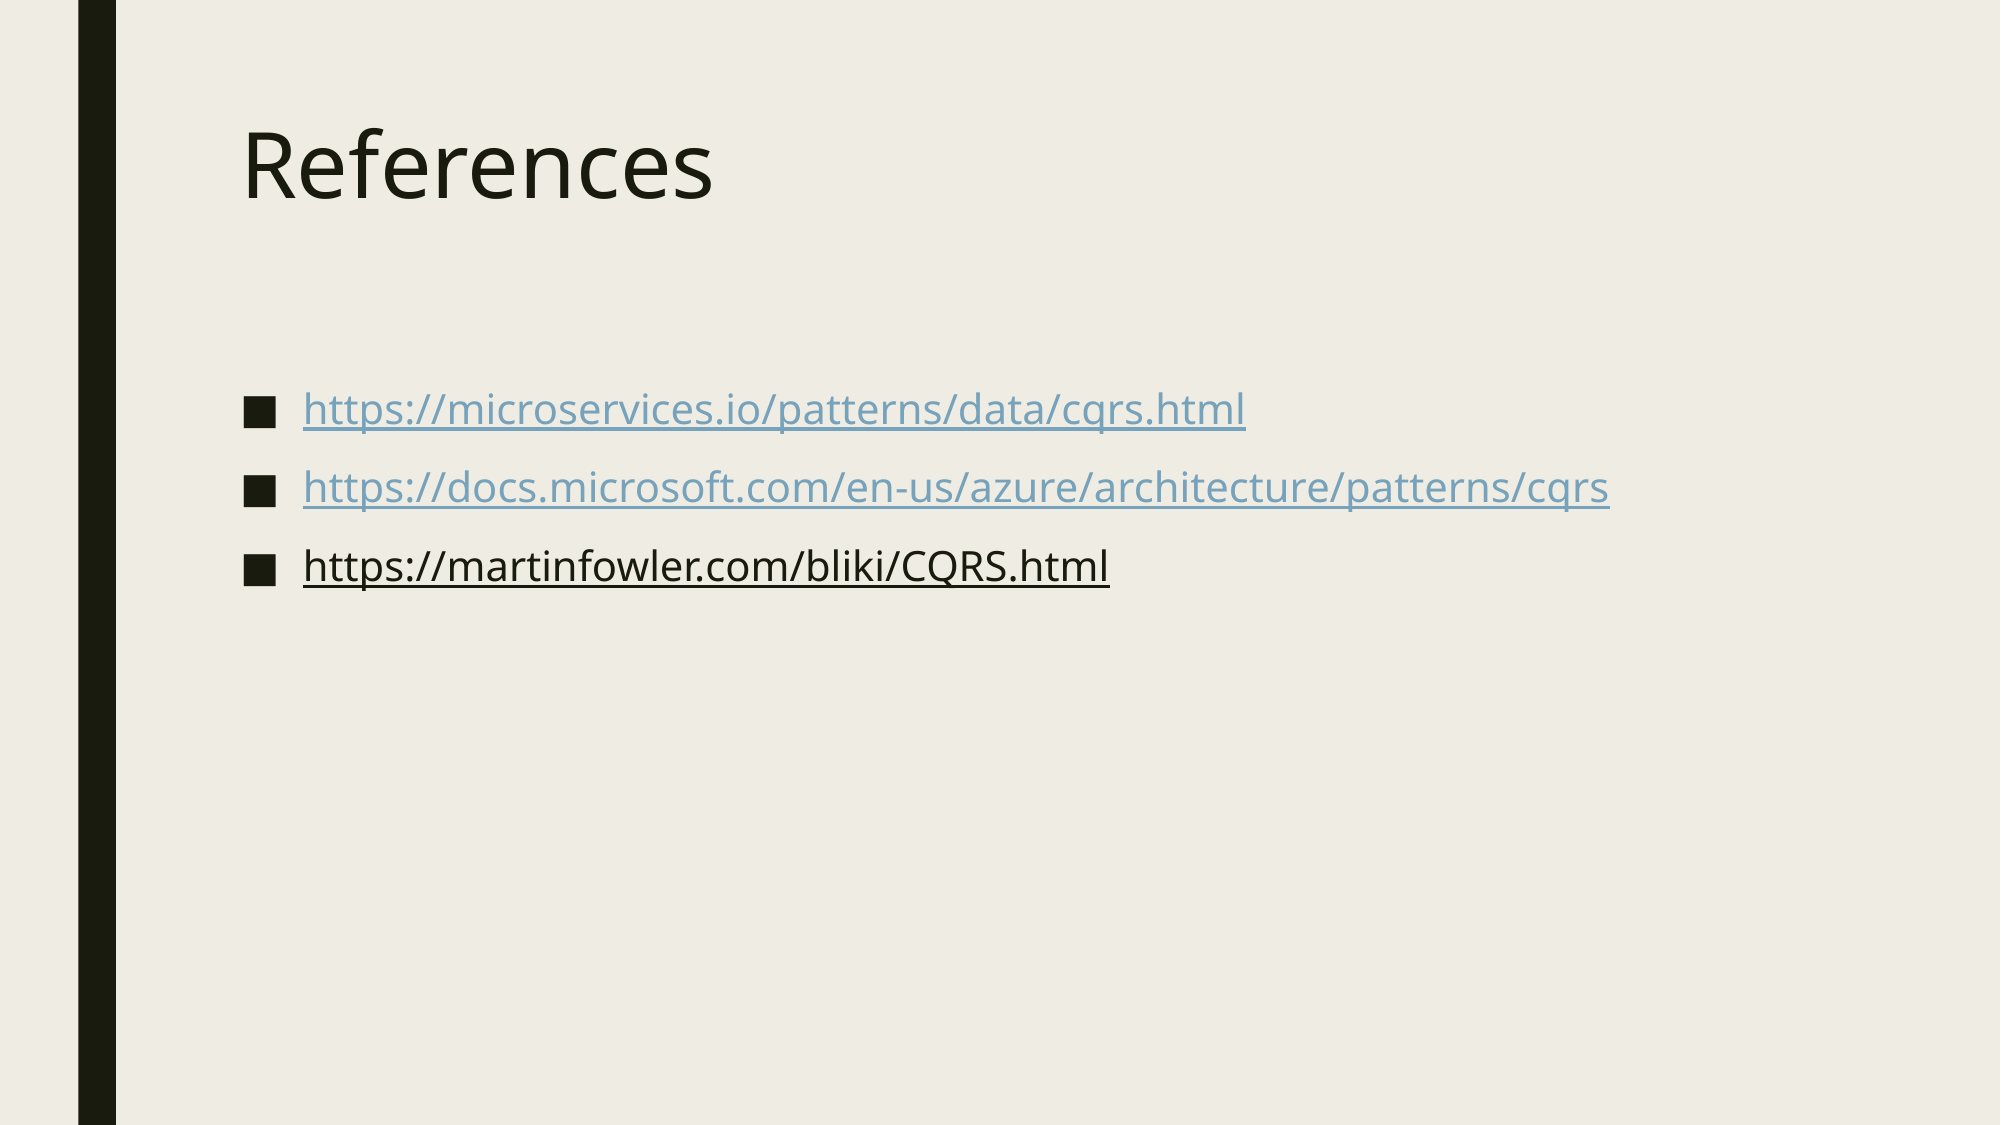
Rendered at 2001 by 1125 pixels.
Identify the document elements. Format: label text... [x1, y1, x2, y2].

list https://microservices.io/patterns/data/cqrs.html https://docs.microsoft.com/en-us/azure/architecture/patterns/cqrs https://martinfowler.com/bliki/CQRS.html [225, 375, 1800, 963]
title References [225, 112, 1800, 357]
